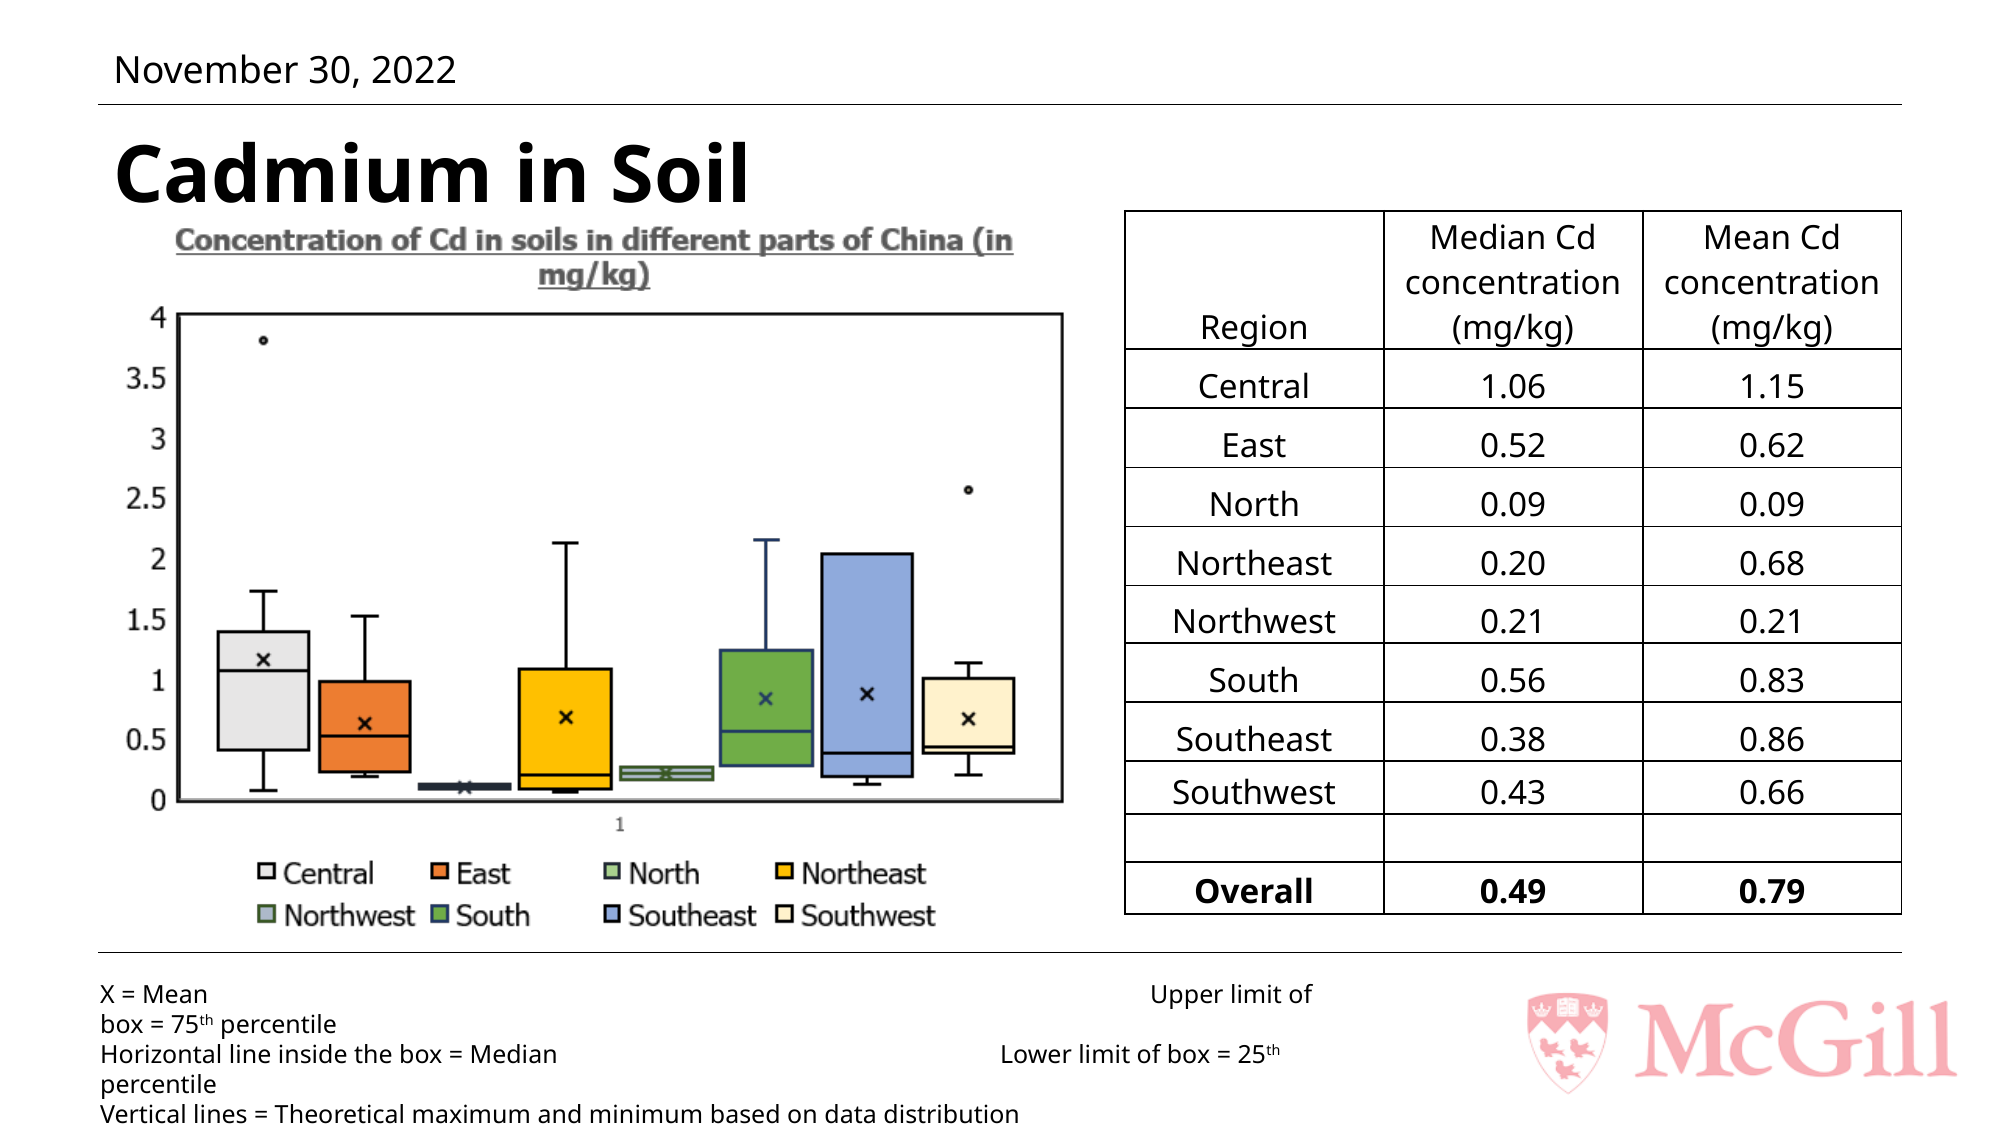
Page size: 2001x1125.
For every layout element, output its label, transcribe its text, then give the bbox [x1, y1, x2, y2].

table_cell North [1126, 468, 1383, 526]
table_cell 0.49 [1385, 863, 1642, 913]
table_cell Overall [1126, 863, 1383, 913]
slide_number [98, 38, 549, 99]
table_cell East [1126, 409, 1383, 467]
table_cell South [1126, 644, 1383, 701]
title Cadmium in Soil [98, 107, 1824, 248]
table_cell [1126, 815, 1383, 861]
picture [114, 953, 1078, 959]
table_cell [1385, 815, 1642, 861]
table_cell 0.79 [1644, 863, 1901, 913]
table_cell 0.52 [1385, 409, 1642, 467]
table_header Mean Cd concentration (mg/kg) [1644, 212, 1901, 348]
table_cell 0.56 [1385, 644, 1642, 701]
table_cell Northwest [1126, 586, 1383, 642]
table_cell 0.21 [1644, 586, 1901, 642]
table_cell Southeast [1126, 703, 1383, 760]
picture [1487, 958, 2000, 1125]
table_cell Northeast [1126, 527, 1383, 585]
table_cell 0.83 [1644, 644, 1901, 701]
table_cell 0.09 [1385, 468, 1642, 526]
text_box X = Mean Upper limit of box = 75th percentile Horizontal line inside the box = Median Lower limit of box = 25th percentile Vertical lines = Theoretical maximum and minimum based on data distribution Dots outside the box = Outliers [85, 971, 1342, 1125]
table_cell 0.43 [1385, 762, 1642, 813]
table_cell 0.20 [1385, 527, 1642, 585]
table_cell Central [1126, 350, 1383, 407]
table_cell 1.06 [1385, 350, 1642, 407]
table_header Region [1126, 212, 1383, 348]
table_cell 0.66 [1644, 762, 1901, 813]
table_cell [1644, 815, 1901, 861]
table_cell 1.15 [1644, 350, 1901, 407]
table_cell 0.86 [1644, 703, 1901, 760]
table_cell 0.21 [1385, 586, 1642, 642]
table_header Median Cd concentration (mg/kg) [1385, 212, 1642, 348]
table_cell Southwest [1126, 762, 1383, 813]
table_cell 0.68 [1644, 527, 1901, 585]
table_cell 0.62 [1644, 409, 1901, 467]
table_cell 0.09 [1644, 468, 1901, 526]
table_cell 0.38 [1385, 703, 1642, 760]
picture [114, 210, 1078, 952]
